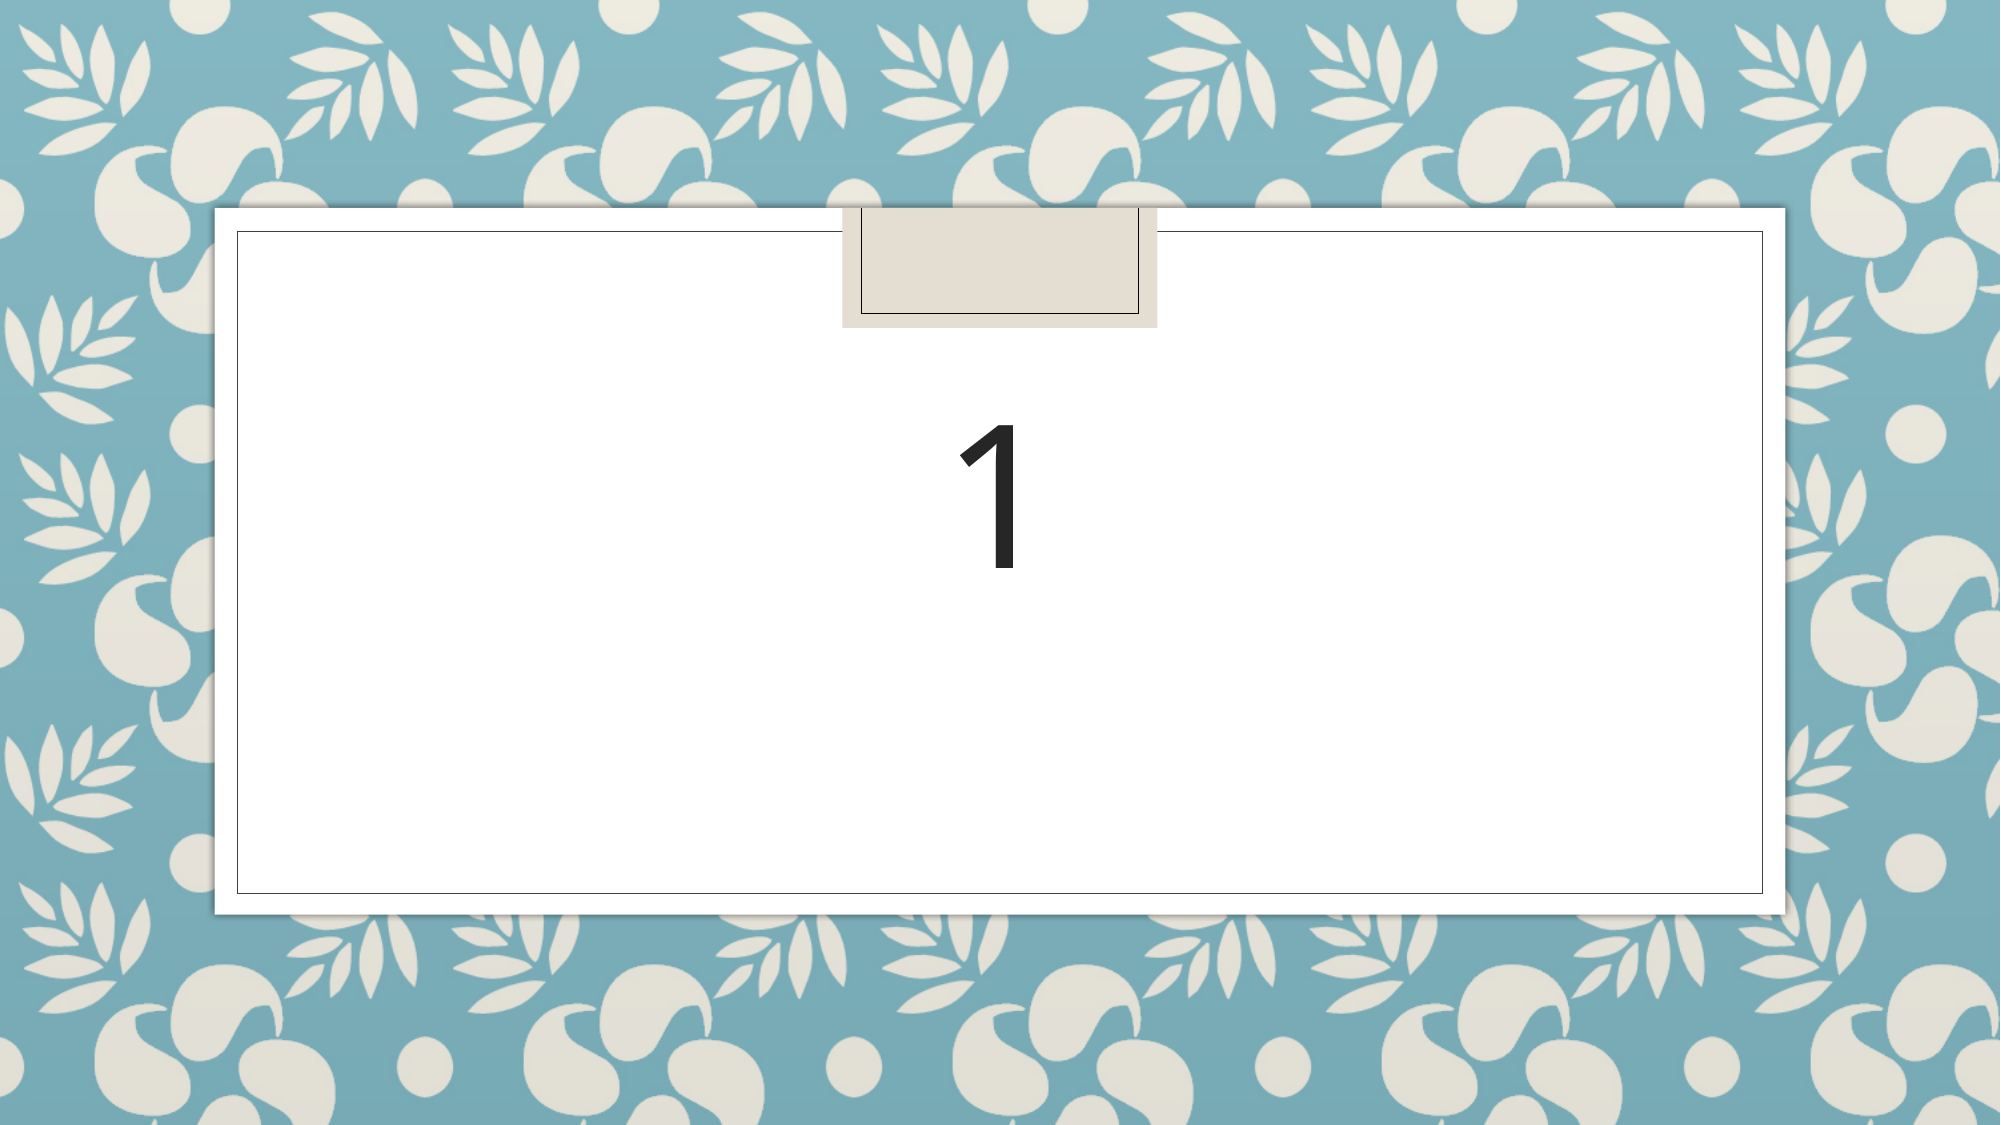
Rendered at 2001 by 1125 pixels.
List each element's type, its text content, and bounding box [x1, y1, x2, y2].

title 1 [245, 388, 1755, 630]
